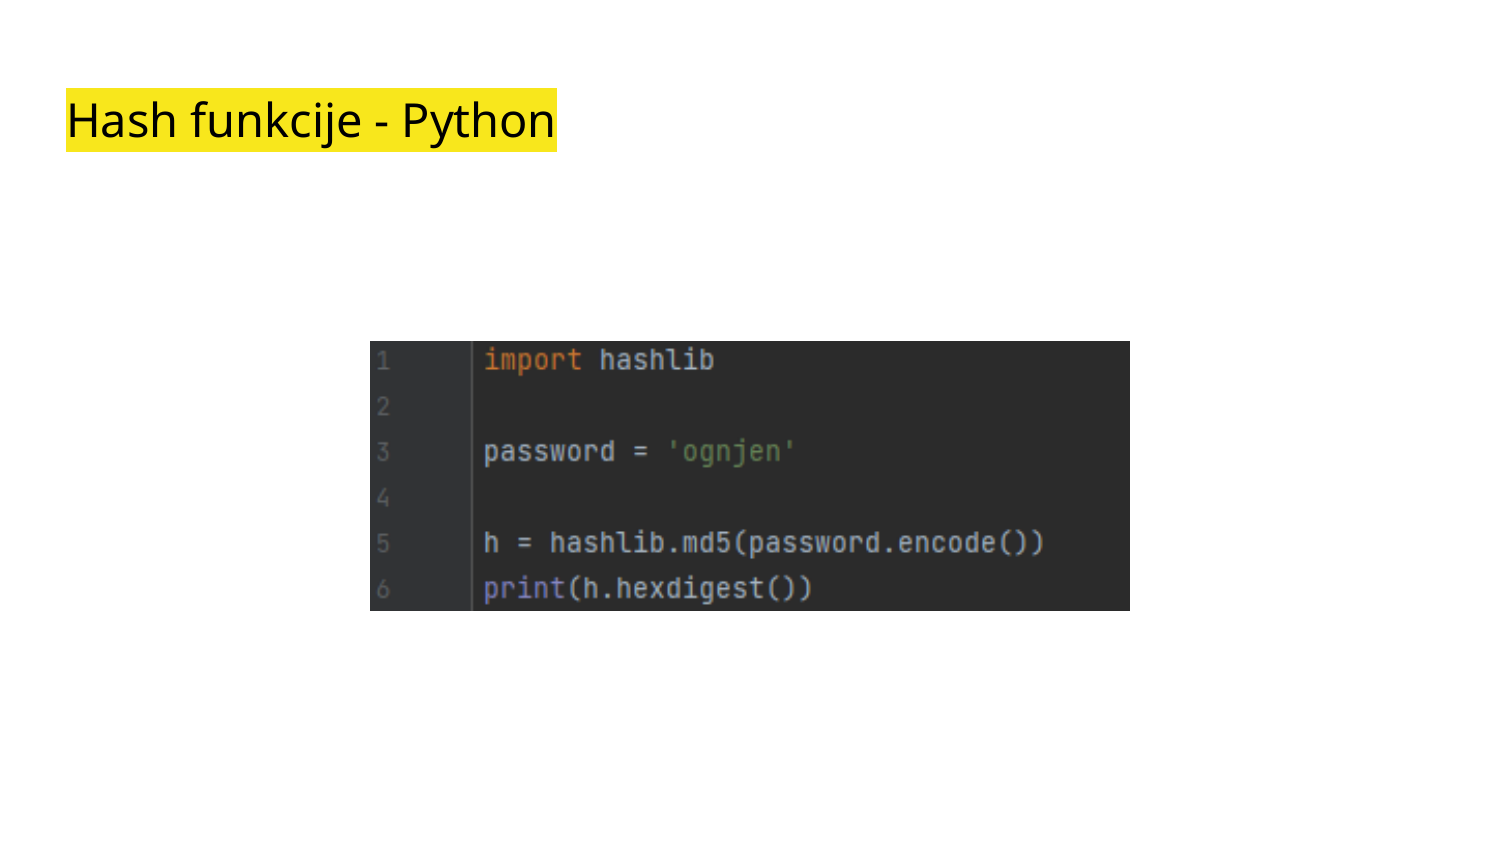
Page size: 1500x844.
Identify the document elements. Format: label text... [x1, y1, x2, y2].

title Hash funkcije - Python [51, 72, 1449, 167]
picture [369, 341, 1130, 611]
